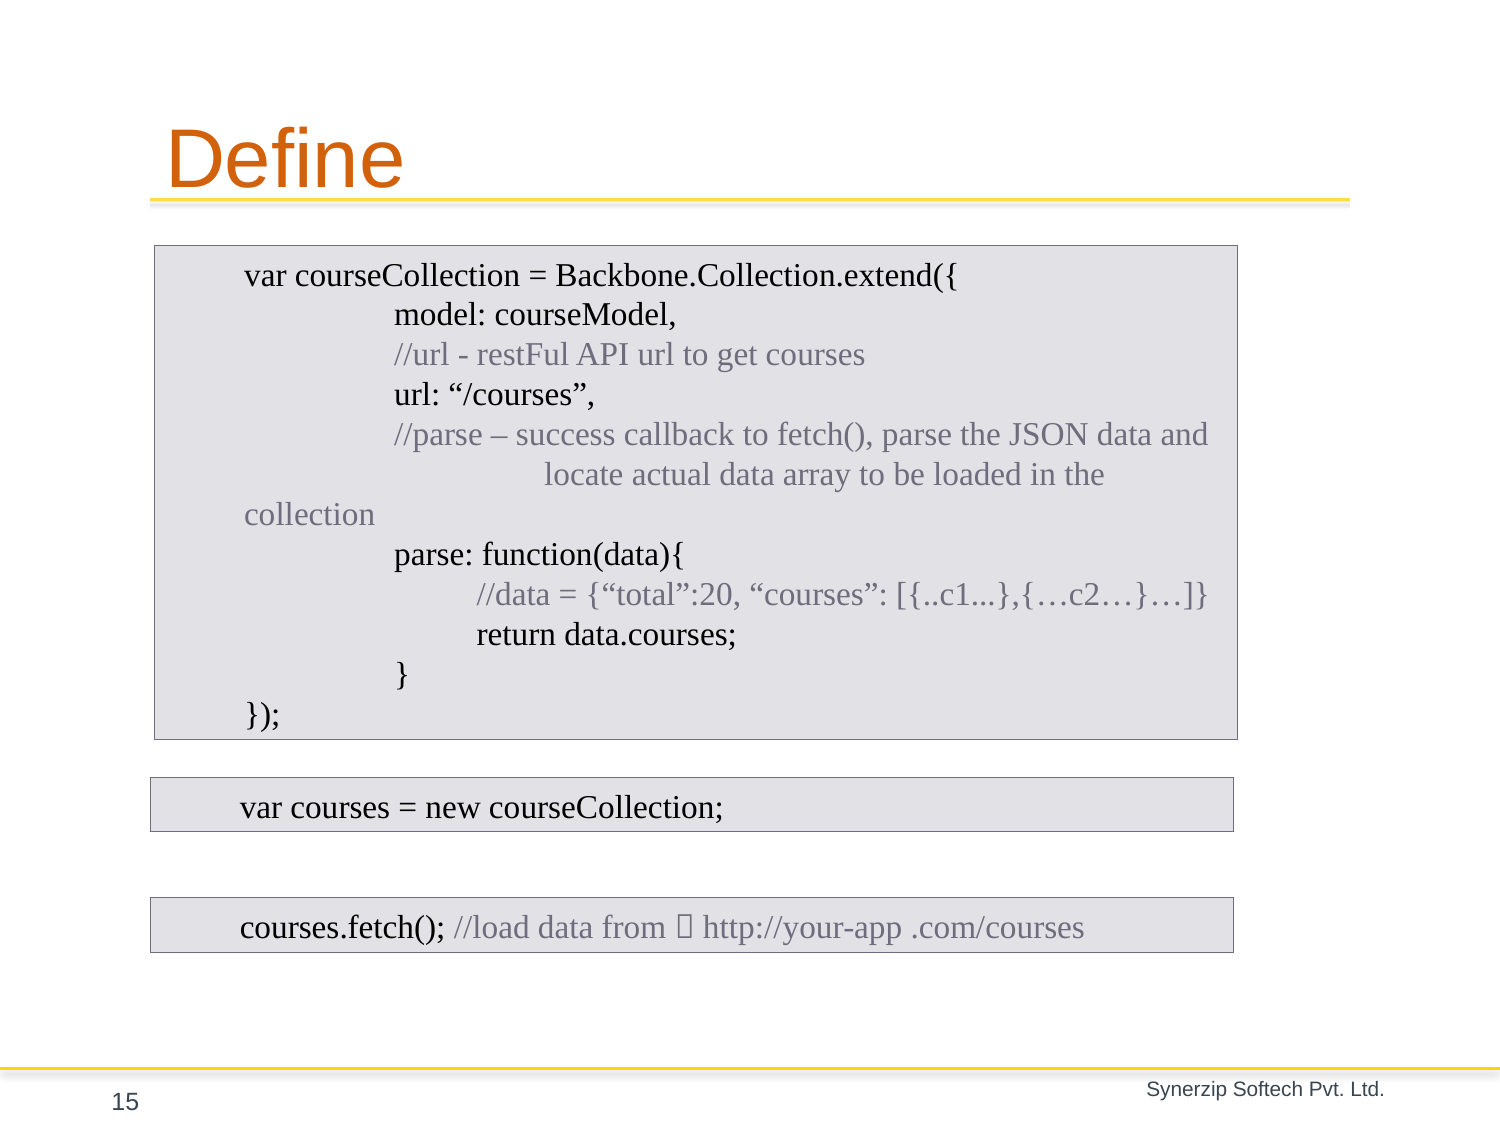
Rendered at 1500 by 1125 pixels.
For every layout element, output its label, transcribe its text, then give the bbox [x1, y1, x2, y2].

footer Synerzip Softech Pvt. Ltd. [1131, 1075, 1500, 1125]
text_box var courseCollection = Backbone.Collection.extend({ model: courseModel, //url - restFul API url to get courses url: “/courses”, //parse – success callback to fetch(), parse the JSON data and locate actual data array to be loaded in the collection parse: function(data){ //data = {“total”:20, “courses”: [{..c1...},{…c2…}…]} return data.courses; } }); [154, 245, 1238, 740]
slide_number 15 [0, 1075, 155, 1125]
text_box courses.fetch(); //load data from  http://your-app .com/courses [150, 897, 1234, 953]
text_box var courses = new courseCollection; [150, 777, 1234, 832]
title Define [150, 22, 1350, 212]
